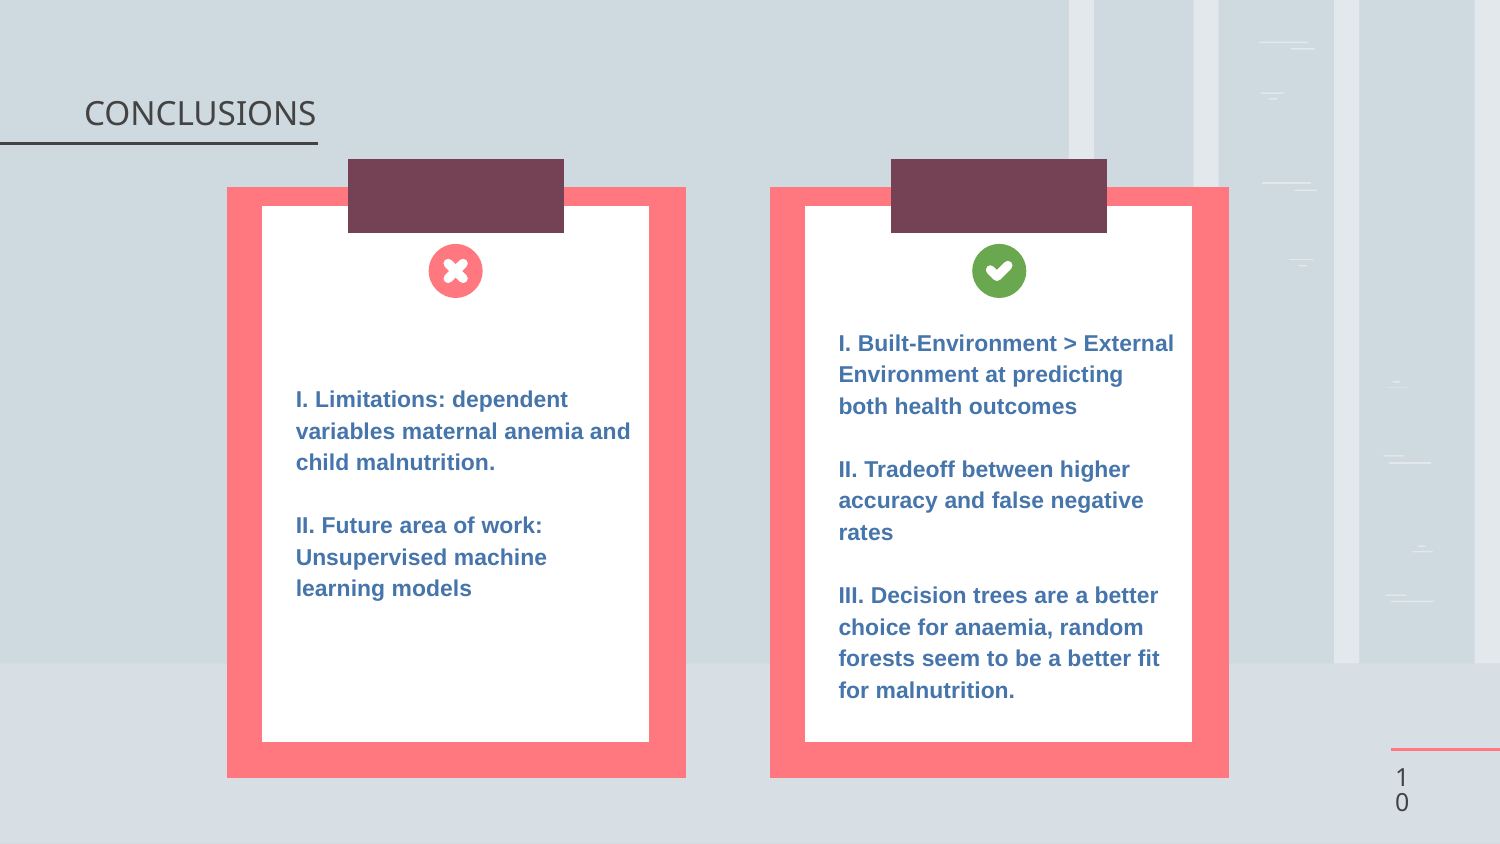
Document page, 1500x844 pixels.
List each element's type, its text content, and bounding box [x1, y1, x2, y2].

text_box [226, 187, 686, 778]
text_box I. Built-Environment > External Environment at predicting both health outcomes II. Tradeoff between higher accuracy and false negative rates III. Decision trees are a better choice for anaemia, random forests seem to be a better fit for malnutrition. [823, 309, 1193, 721]
slide_number ‹#› [1380, 745, 1432, 811]
text_box [805, 205, 1193, 742]
text_box [769, 187, 1229, 778]
title CONCLUSIONS [0, 99, 332, 148]
text_box [972, 243, 1027, 298]
text_box [891, 159, 1108, 233]
text_box I. Limitations: dependent variables maternal anemia and child malnutrition. II. Future area of work: Unsupervised machine learning models [280, 365, 650, 689]
text_box [348, 159, 564, 233]
text_box [428, 243, 483, 298]
text_box [262, 205, 650, 742]
